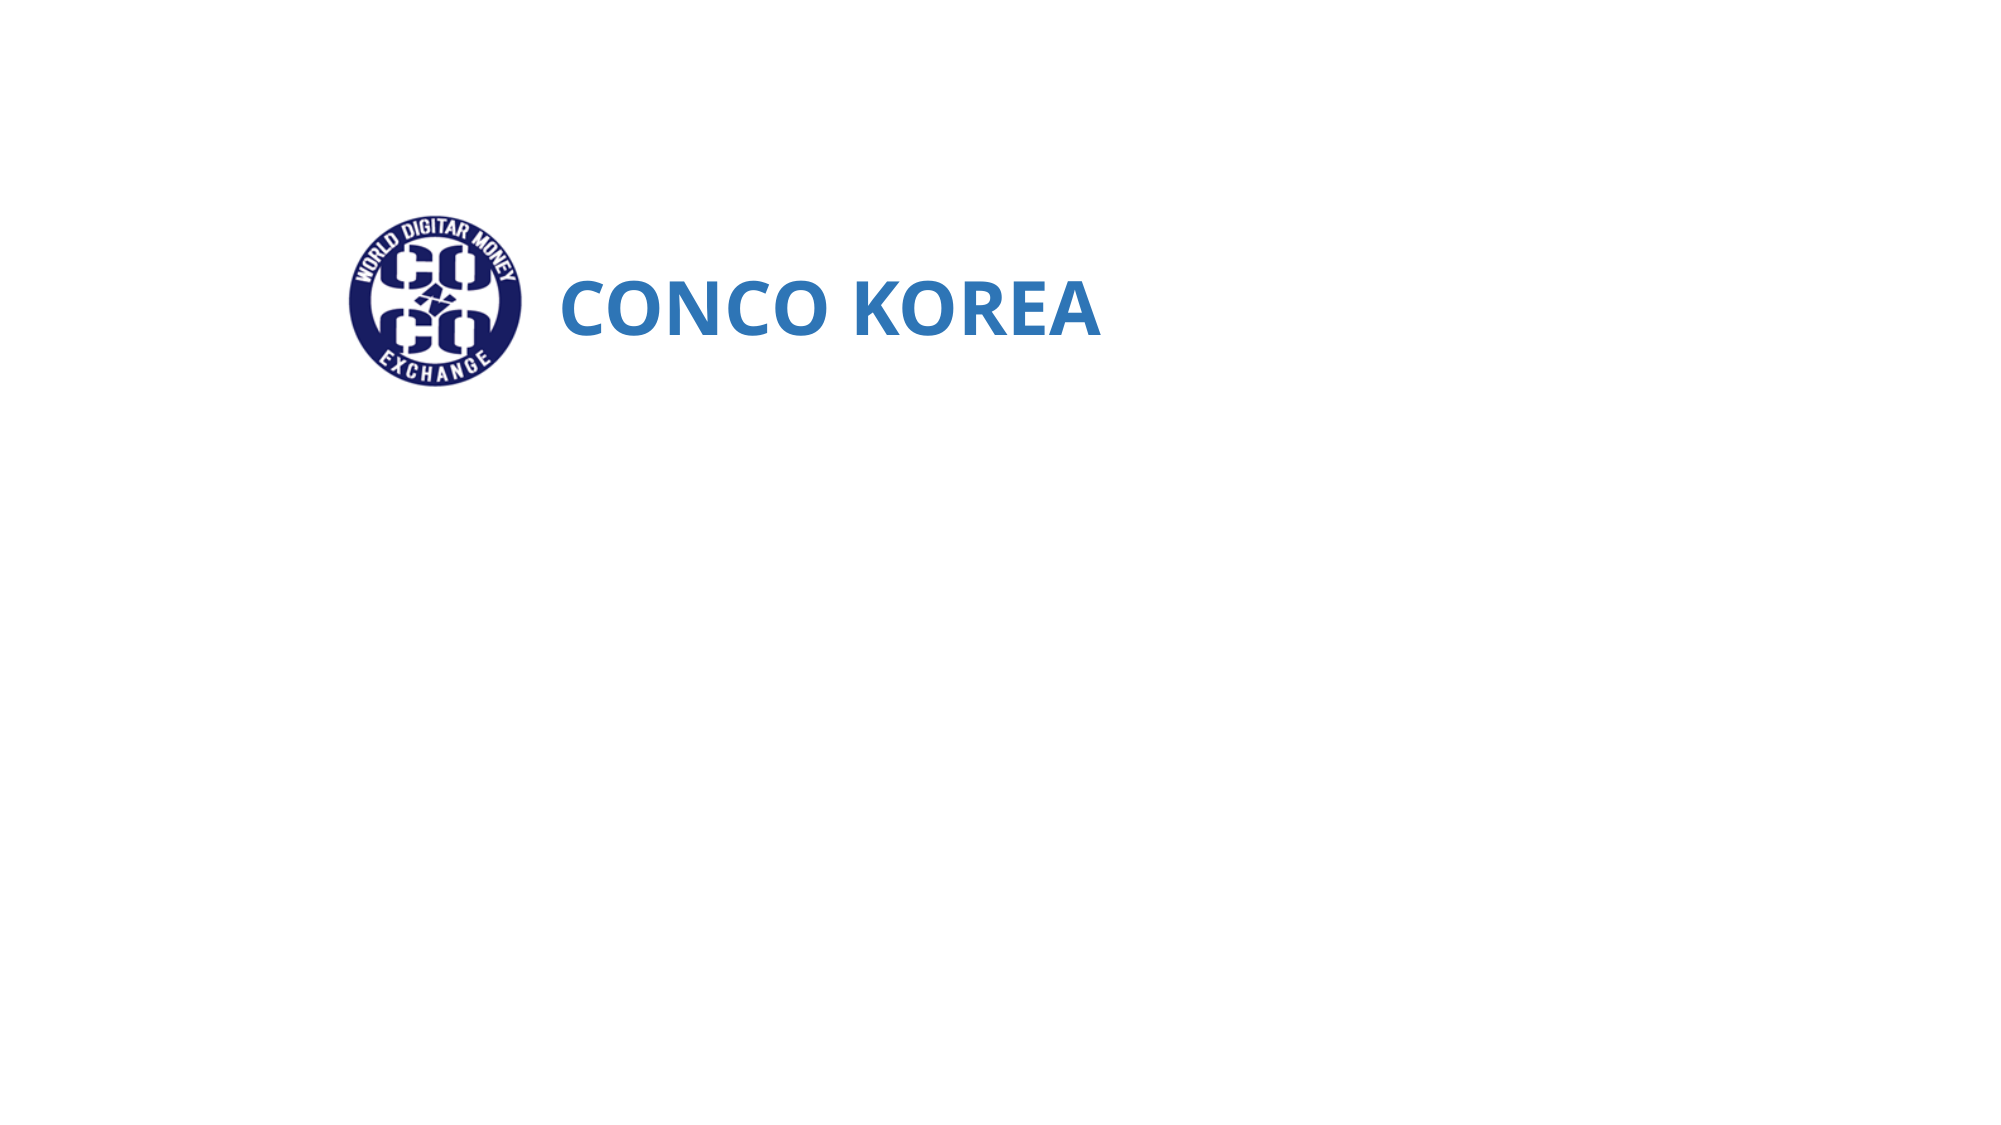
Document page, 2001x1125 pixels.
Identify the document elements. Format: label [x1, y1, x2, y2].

text_box [334, 202, 1138, 410]
